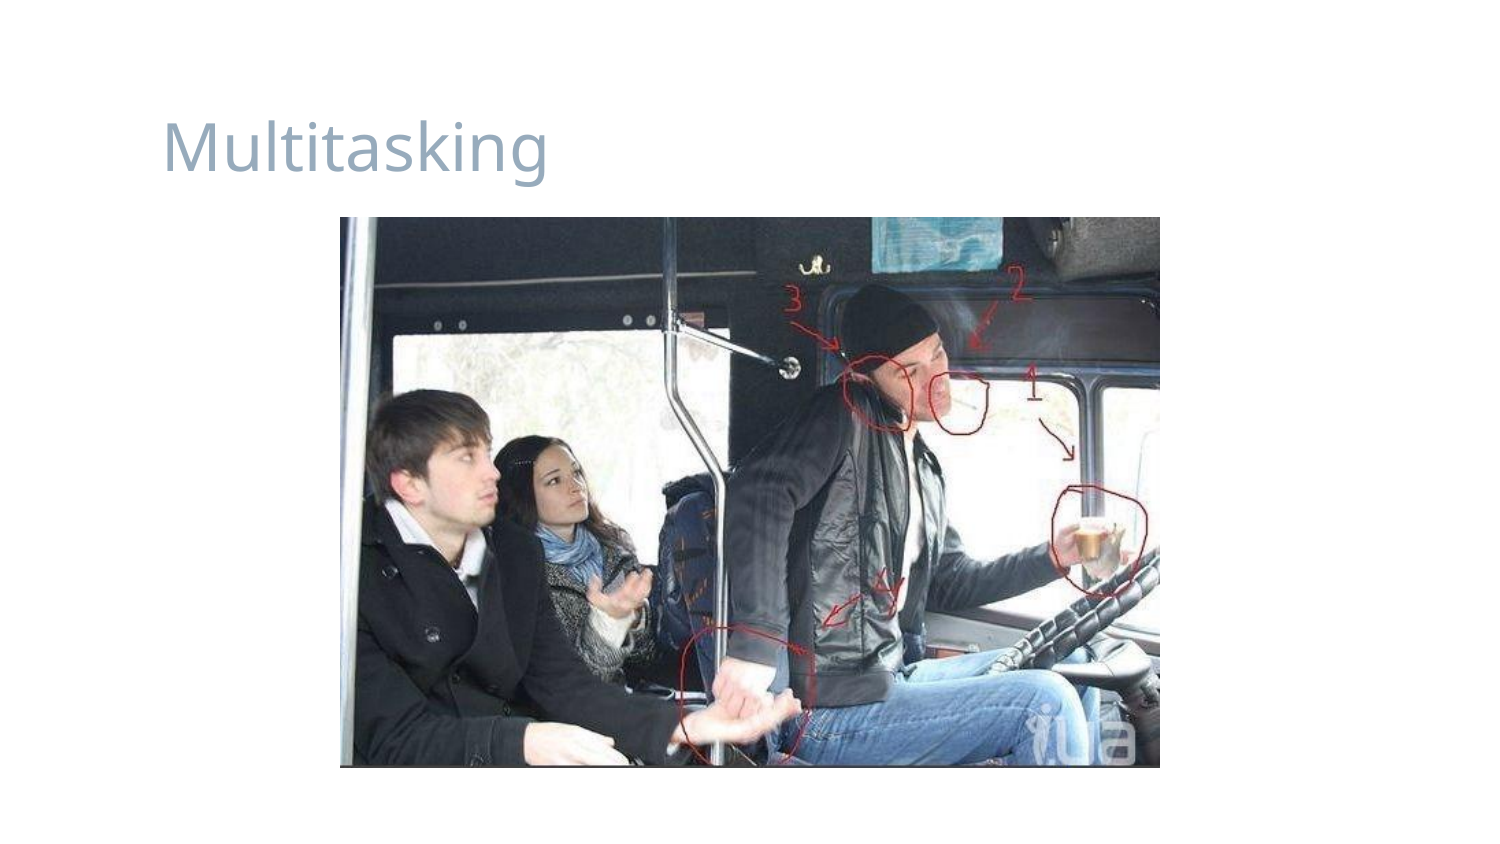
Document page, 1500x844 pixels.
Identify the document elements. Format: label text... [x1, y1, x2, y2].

title Multitasking [146, 58, 1207, 200]
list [216, 216, 1284, 768]
